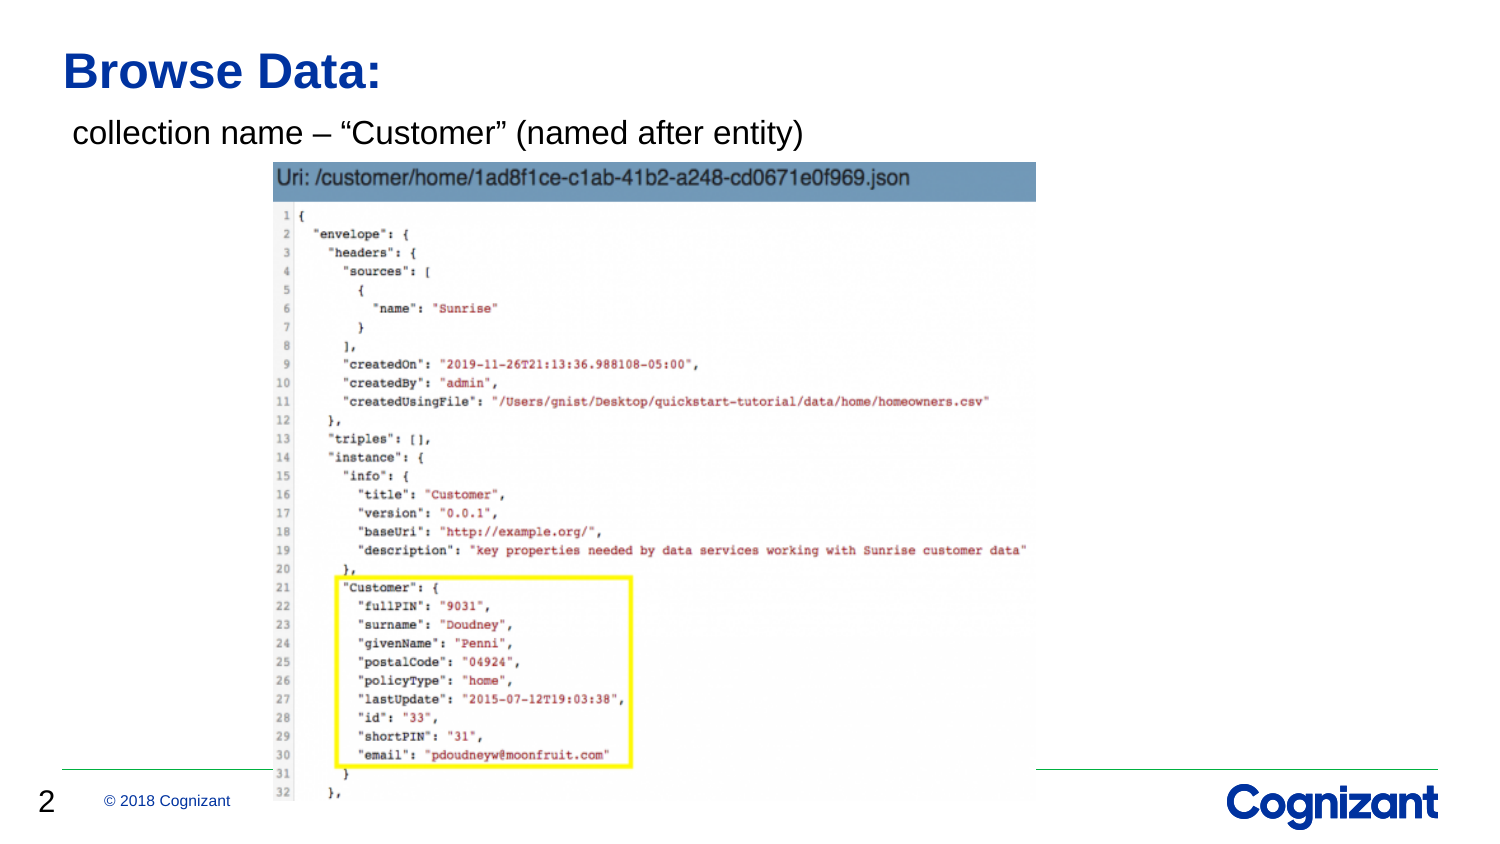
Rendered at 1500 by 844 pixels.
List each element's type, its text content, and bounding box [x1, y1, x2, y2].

picture [1227, 784, 1438, 830]
list collection name – “Customer” (named after entity) [63, 111, 1439, 752]
text_box 2 [10, 781, 84, 819]
picture [273, 162, 1036, 801]
title Browse Data: [63, 45, 1439, 111]
